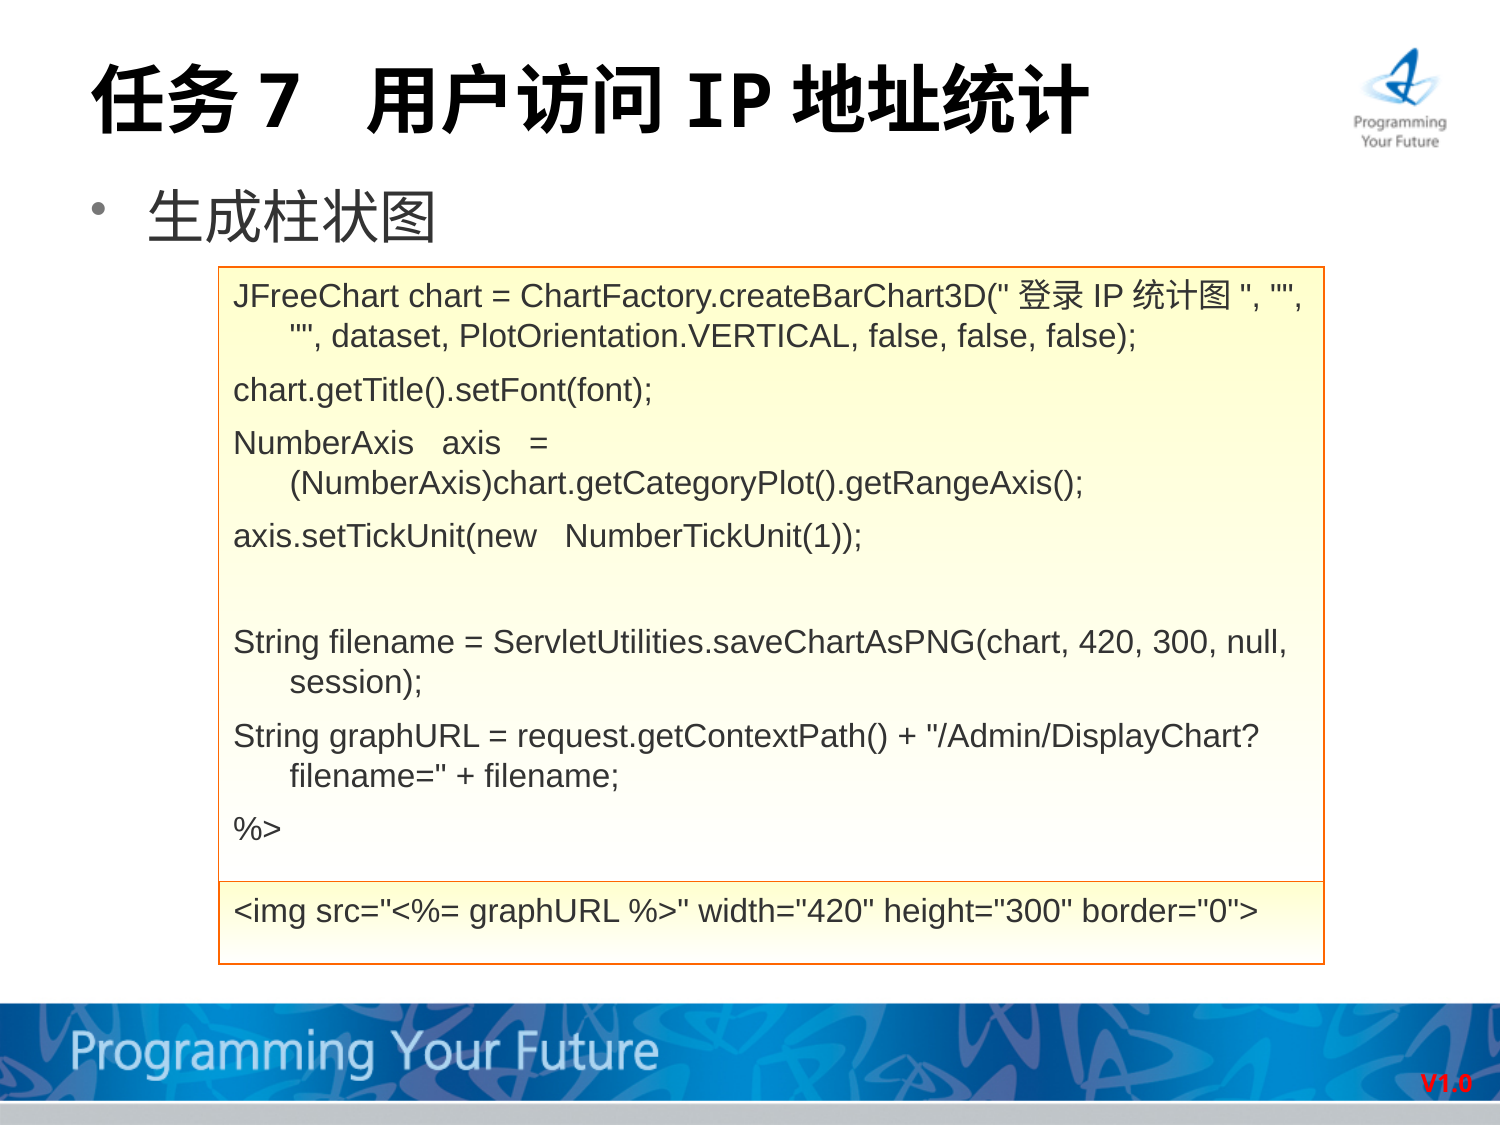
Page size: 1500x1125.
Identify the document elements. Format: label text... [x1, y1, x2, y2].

picture [1340, 42, 1461, 157]
list 生成柱状图 [74, 172, 1412, 988]
picture [0, 997, 1500, 1125]
title 任务7 用户访问IP地址统计 [74, 44, 1271, 162]
text_box <img src="<%= graphURL %>" width="420" height="300" border="0"> [218, 881, 1325, 965]
text_box JFreeChart chart = ChartFactory.createBarChart3D("登录IP统计图", "", "", dataset, PlotOrientation.VERTICAL, false, false, false); chart.getTitle().setFont(font); NumberAxis axis = (NumberAxis)chart.getCategoryPlot().getRangeAxis(); axis.setTickUnit(new NumberTickUnit(1)); String filename = ServletUtilities.saveChartAsPNG(chart, 420, 300, null, session); String graphURL = request.getContextPath() + "/Admin/DisplayChart?filename=" + filename; %> [218, 267, 1324, 881]
